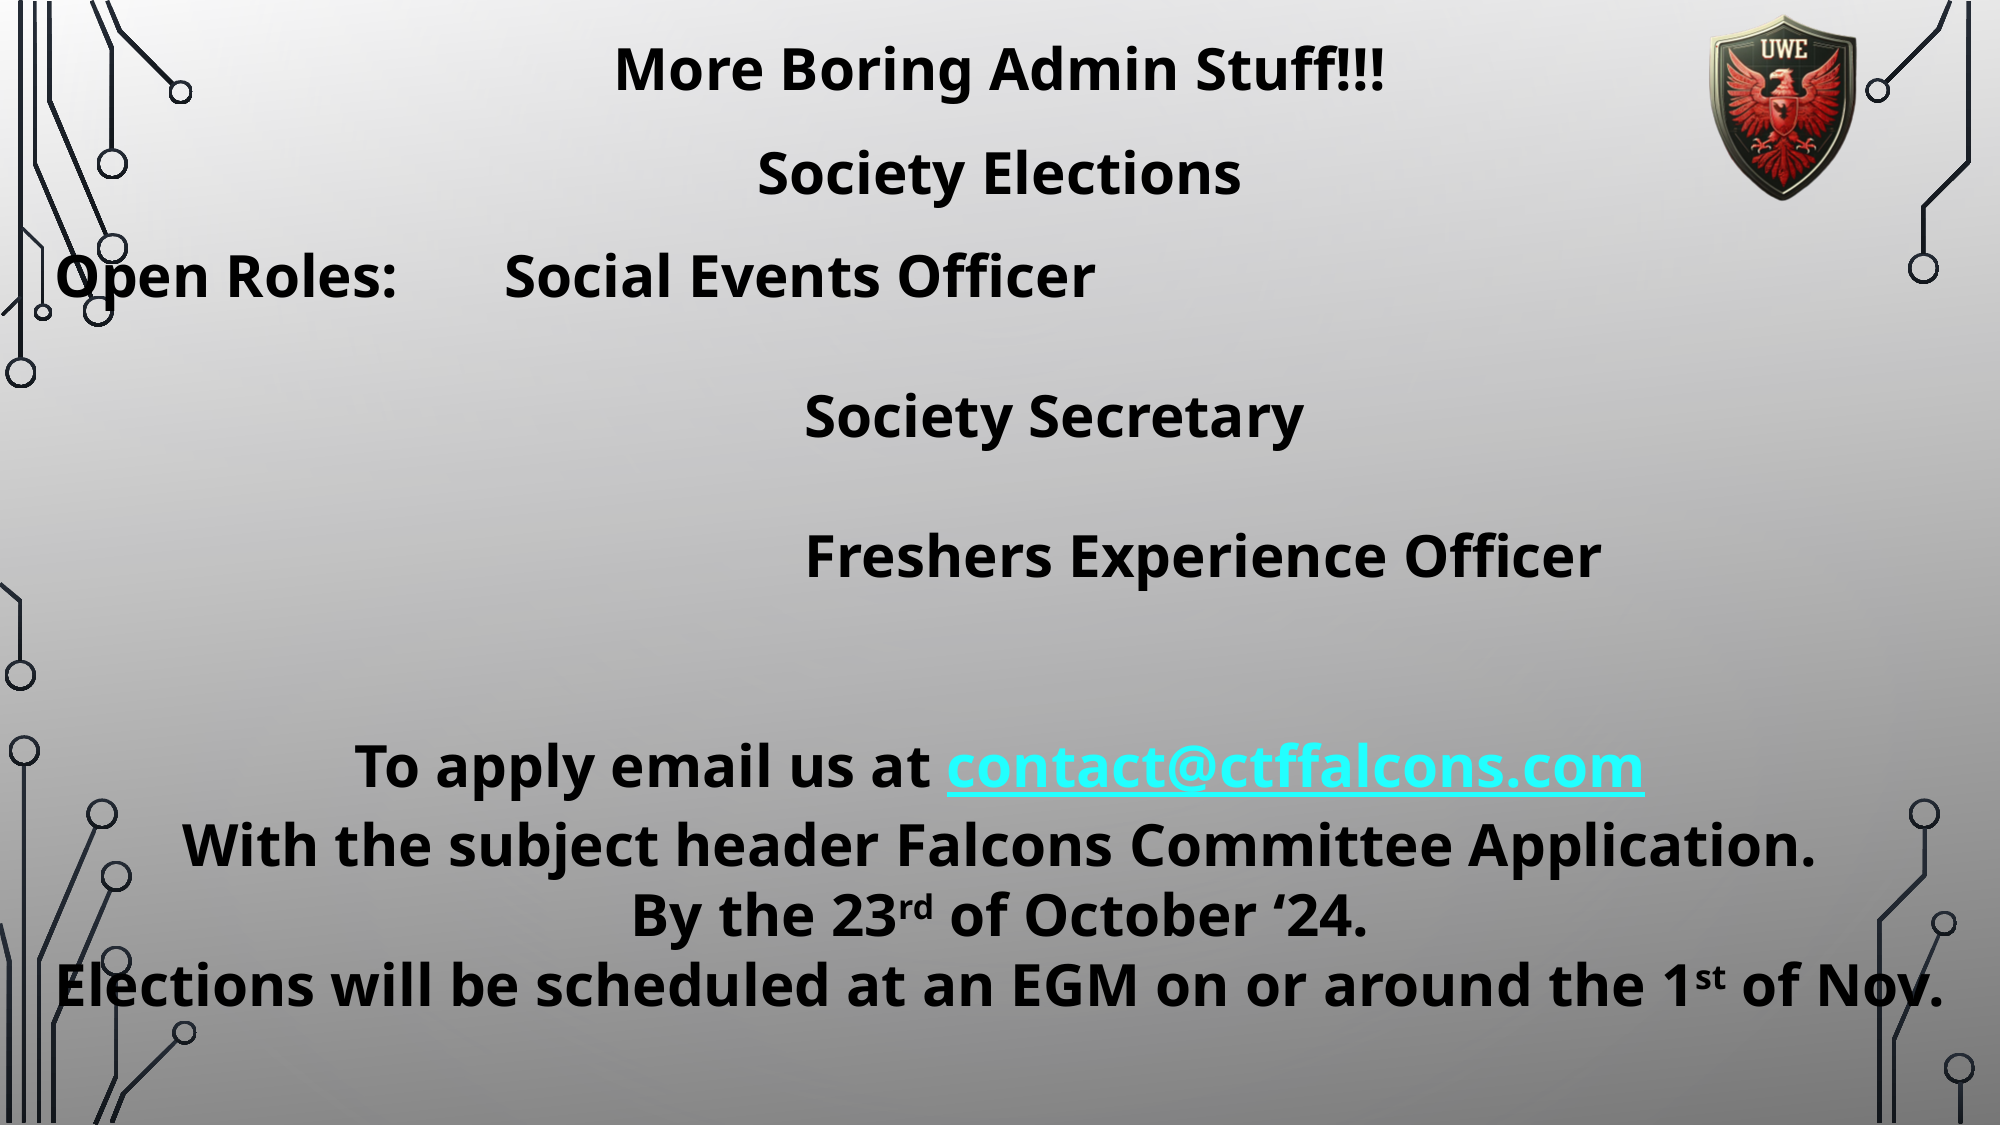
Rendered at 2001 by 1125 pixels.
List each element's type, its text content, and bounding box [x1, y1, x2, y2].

text_box Society Elections [742, 128, 1258, 214]
text_box Open Roles: Social Events Officer Society Secretary Freshers Experience Officer To apply email us at contact@ctffalcons.com With the subject header Falcons Committee Application. By the 23rd of October ‘24. Elections will be scheduled at an EGM on or around the 1st of Nov. [39, 231, 1961, 1026]
picture [1674, 0, 1898, 225]
text_box More Boring Admin Stuff!!! [598, 24, 1401, 110]
